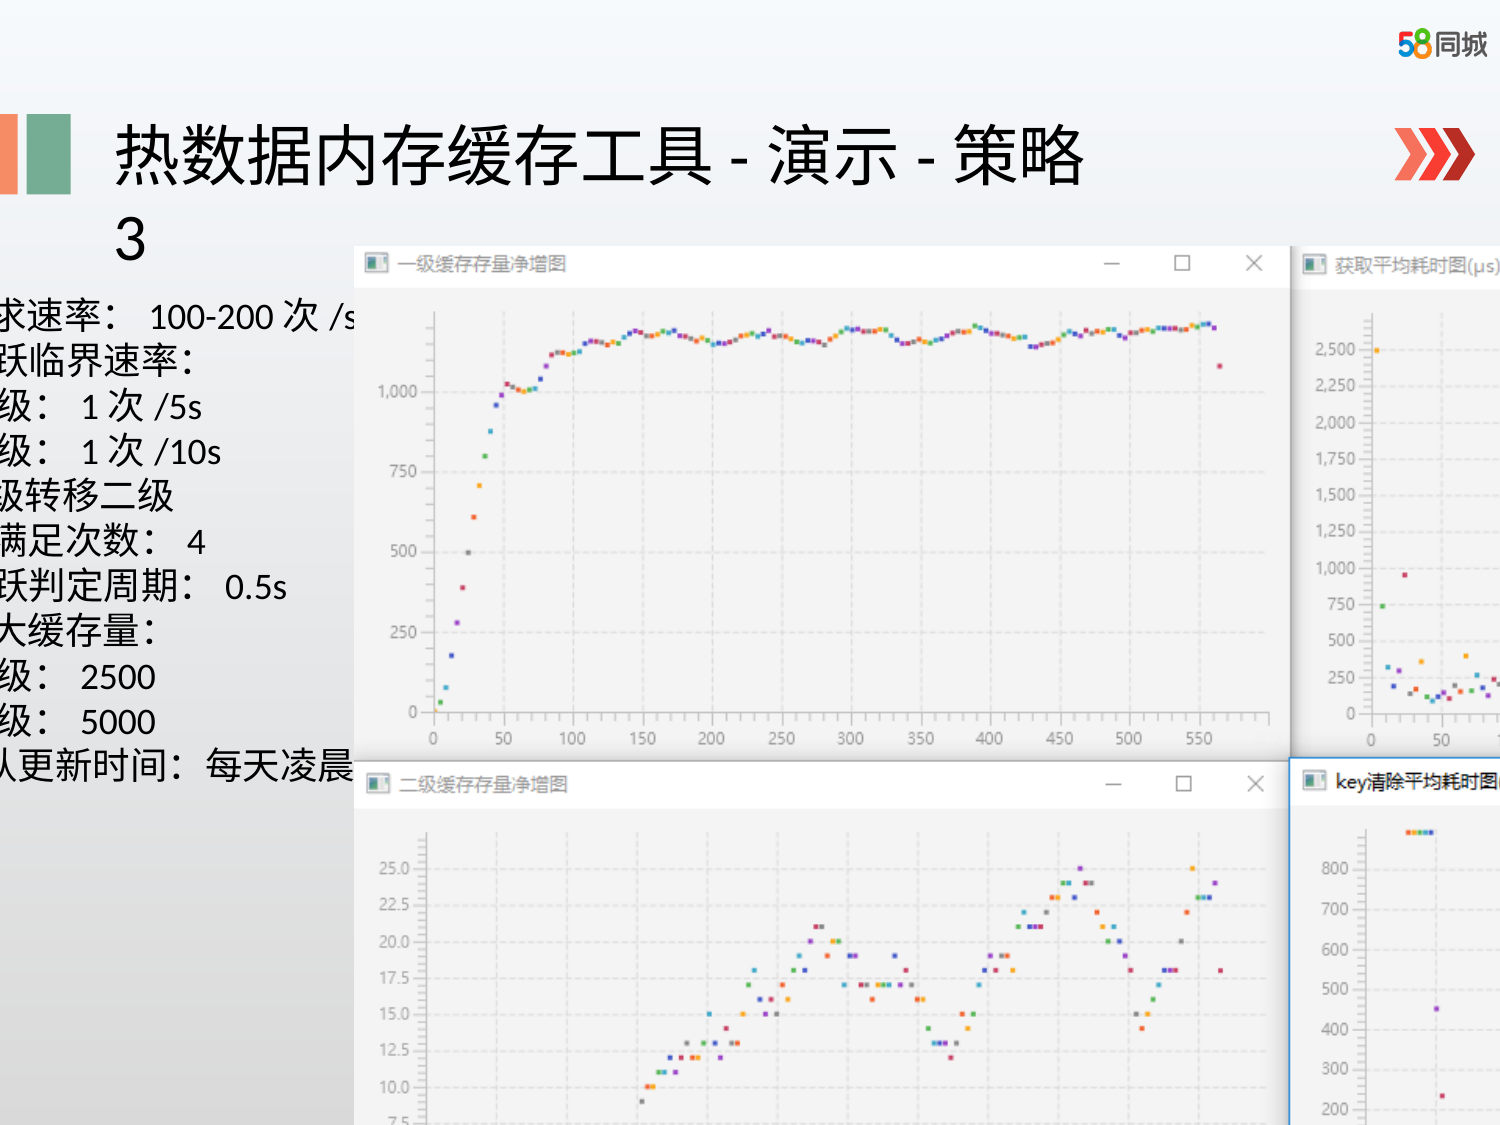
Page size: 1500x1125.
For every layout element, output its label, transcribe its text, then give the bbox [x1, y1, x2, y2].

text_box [1394, 128, 1476, 181]
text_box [0, 114, 71, 195]
text_box a.请求速率：100-200次/s b.活跃临界速率： 一级：1次/5s 二级：1次/10s c.一级转移二级 速率满足次数：4 d.活跃判定周期：0.5s e.最大缓存量： 一级：2500 二级：5000 f.默认更新时间：每天凌晨 [0, 284, 354, 795]
picture [1398, 28, 1488, 59]
picture [354, 246, 1500, 1125]
text_box 热数据内存缓存工具-演示-策略3 [98, 106, 1145, 281]
